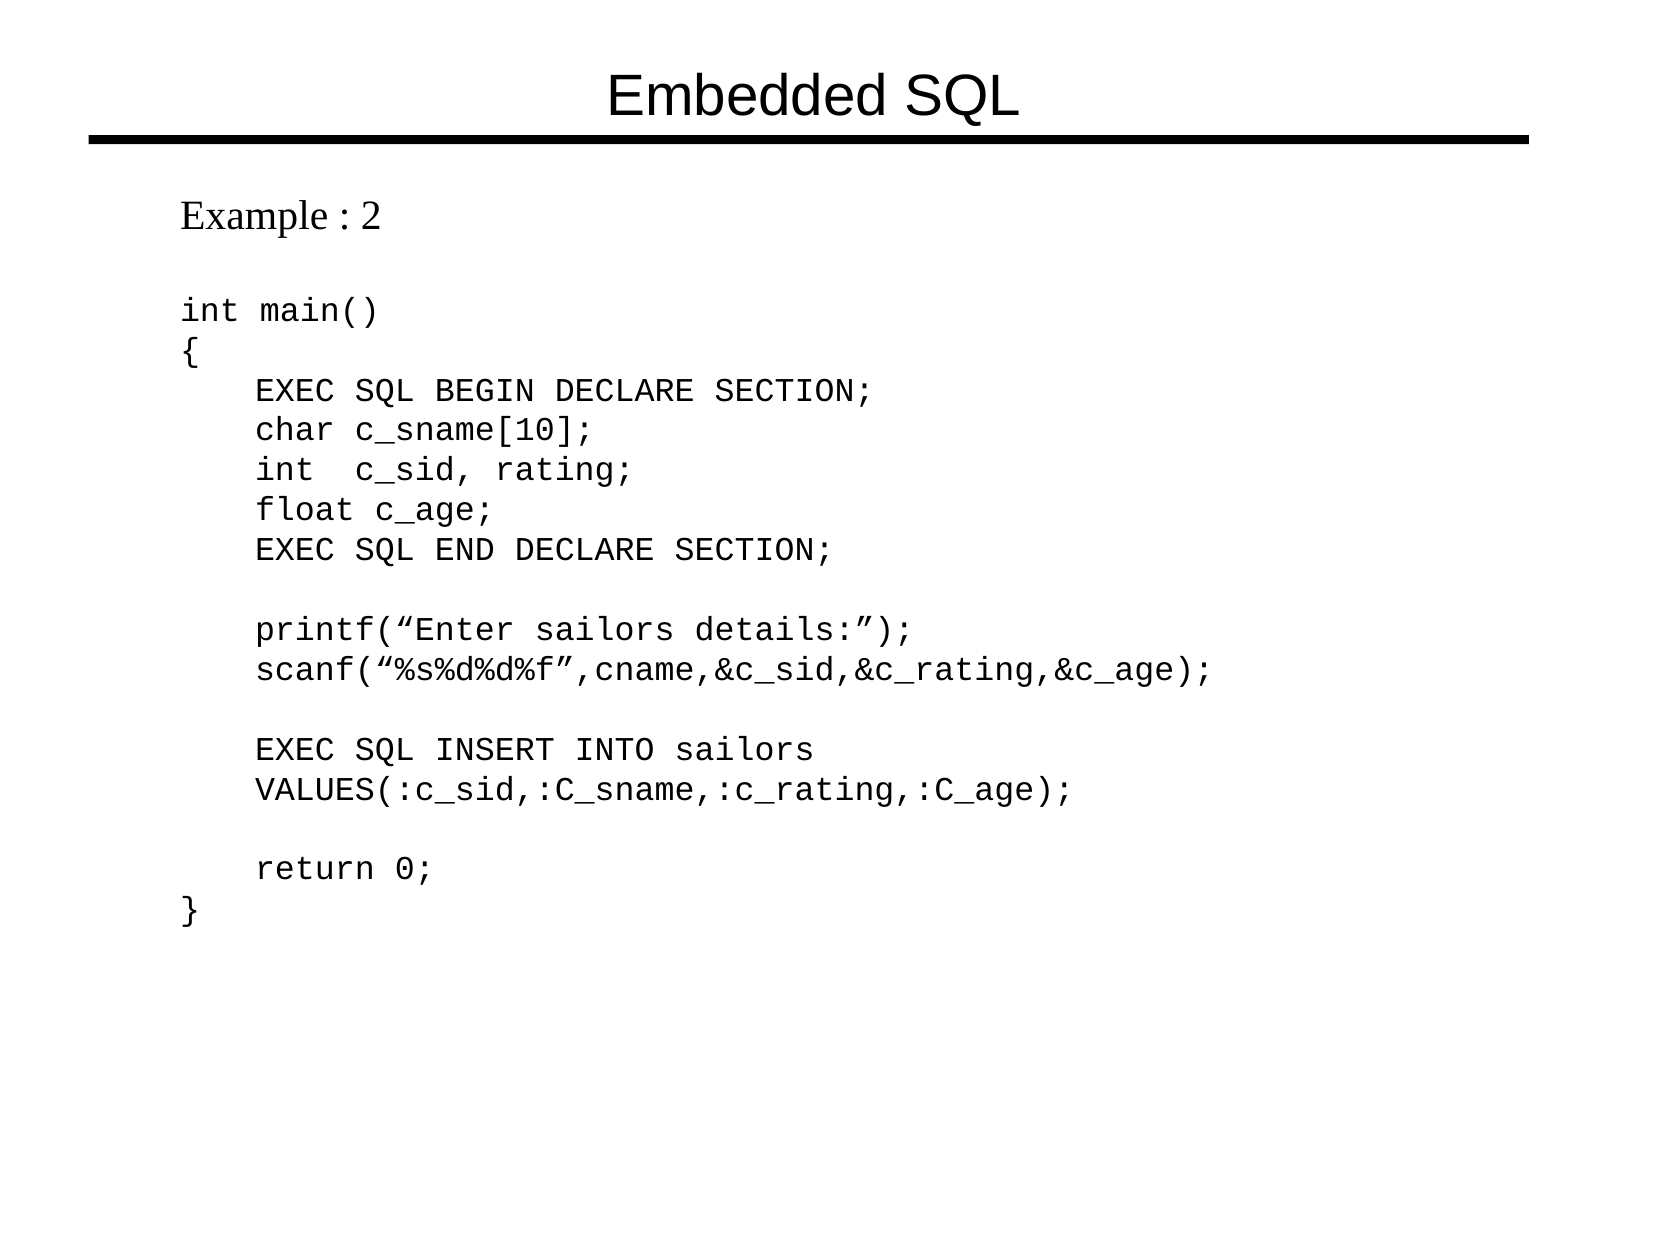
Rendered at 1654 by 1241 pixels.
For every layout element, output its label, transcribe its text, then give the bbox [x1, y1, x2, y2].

text_box Example : 2 int main() { EXEC SQL BEGIN DECLARE SECTION; char c_sname[10]; int c_sid, rating; float c_age; EXEC SQL END DECLARE SECTION; printf(“Enter sailors details:”); scanf(“%s%d%d%f”,cname,&c_sid,&c_rating,&c_age); EXEC SQL INSERT INTO sailors VALUES(:c_sid,:C_sname,:c_rating,:C_age); return 0; } [29, 127, 1601, 1099]
text_box Embedded SQL [606, 57, 1022, 127]
text_box [805, 582, 848, 657]
